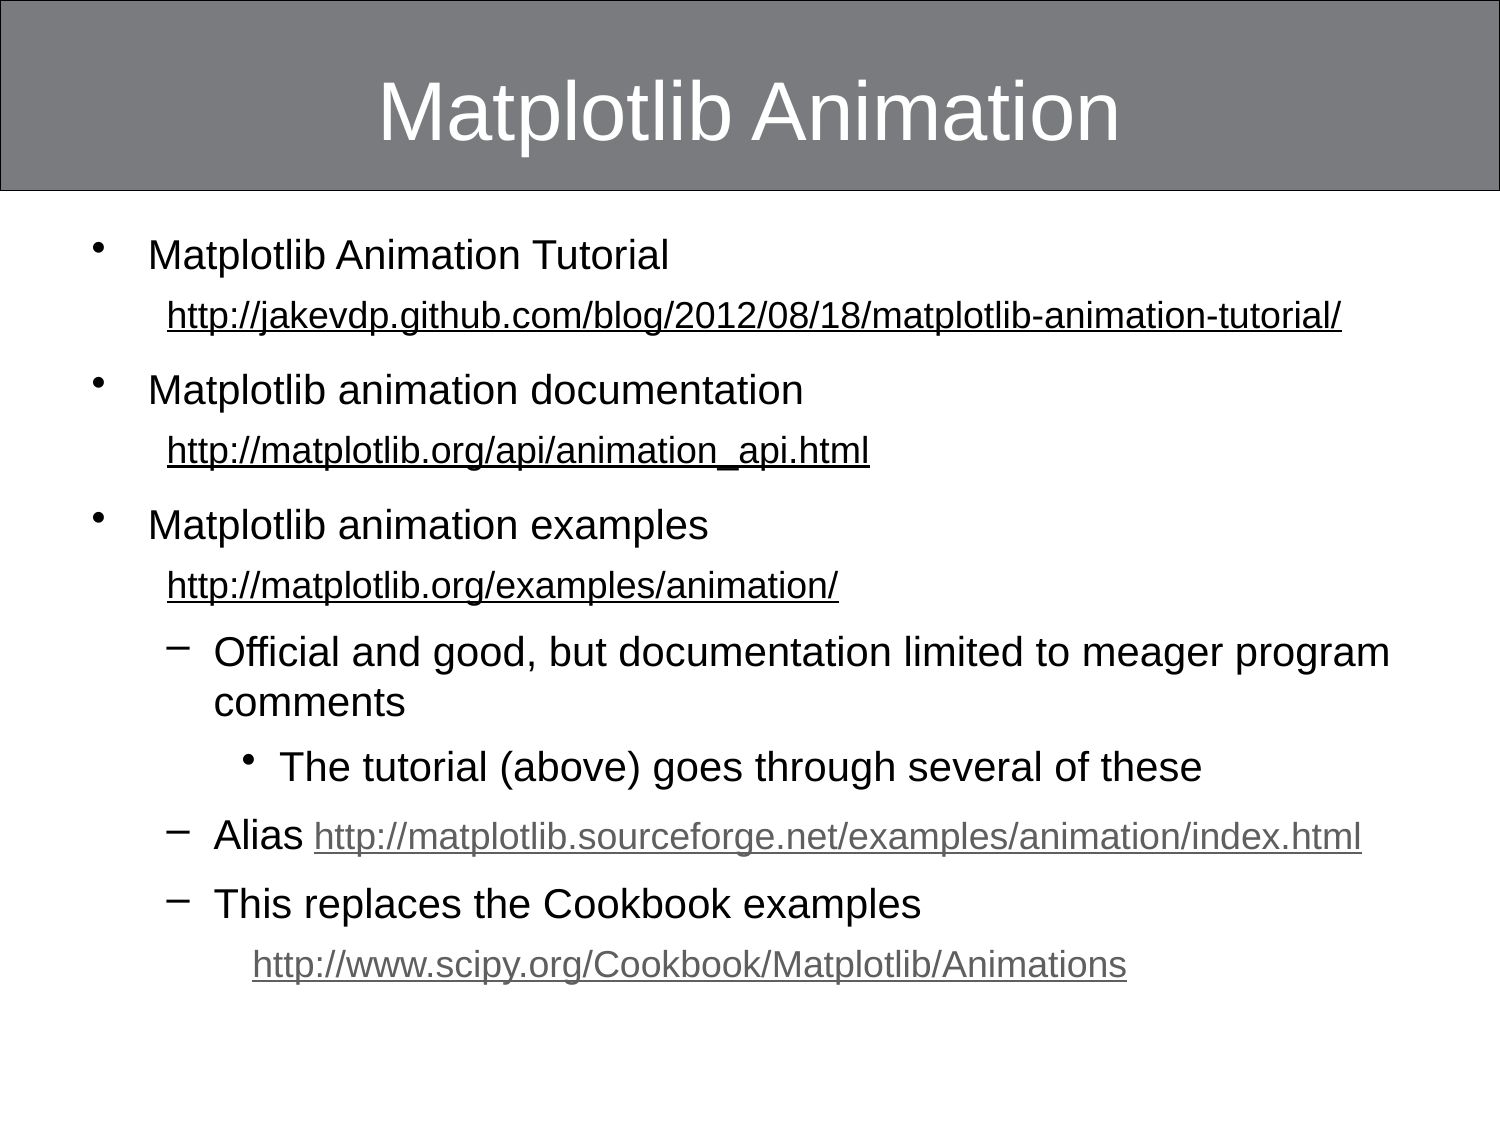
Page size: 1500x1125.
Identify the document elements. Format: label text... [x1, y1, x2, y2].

title Matplotlib Animation [0, 45, 1500, 168]
list Matplotlib Animation Tutorial http://jakevdp.github.com/blog/2012/08/18/matplotlib-animation-tutorial/ Matplotlib animation documentation http://matplotlib.org/api/animation_api.html Matplotlib animation examples http://matplotlib.org/examples/animation/ Official and good, but documentation limited to meager program comments The tutorial (above) goes through several of these Alias http://matplotlib.sourceforge.net/examples/animation/index.html This replaces the Cookbook examples http://www.scipy.org/Cookbook/Matplotlib/Animations [76, 219, 1427, 1068]
